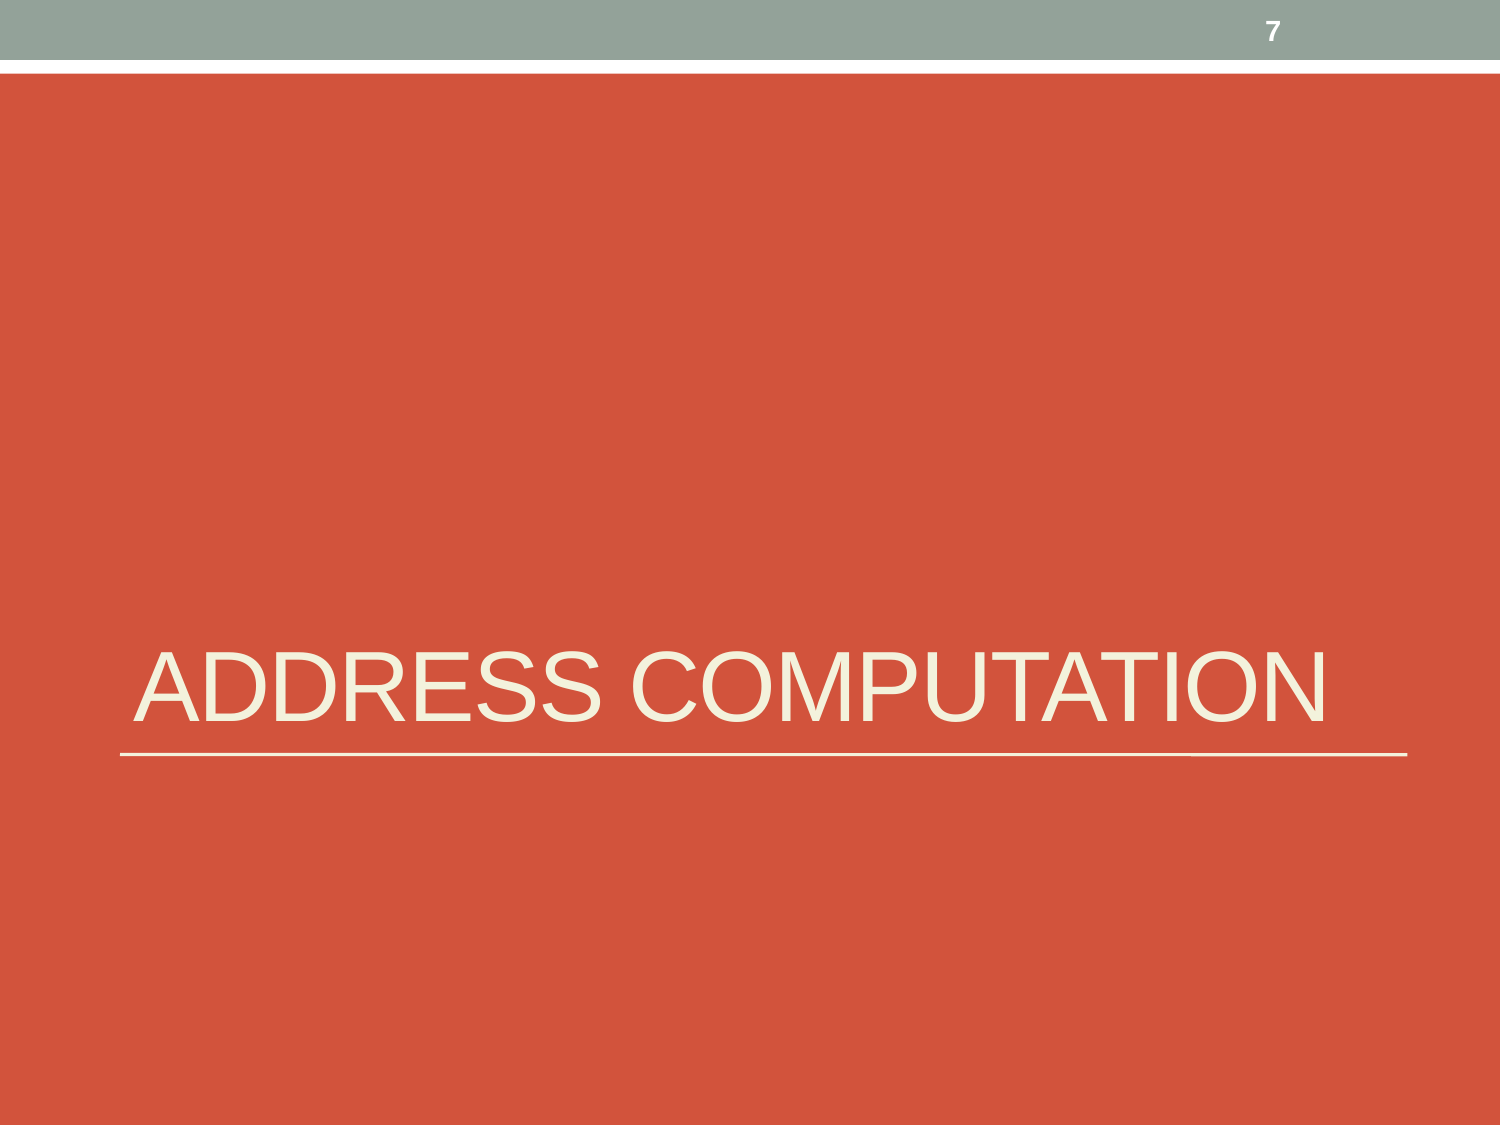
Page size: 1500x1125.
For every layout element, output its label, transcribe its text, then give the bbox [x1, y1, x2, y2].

title Address computation [118, 387, 1394, 749]
slide_number 7 [1250, 3, 1425, 57]
